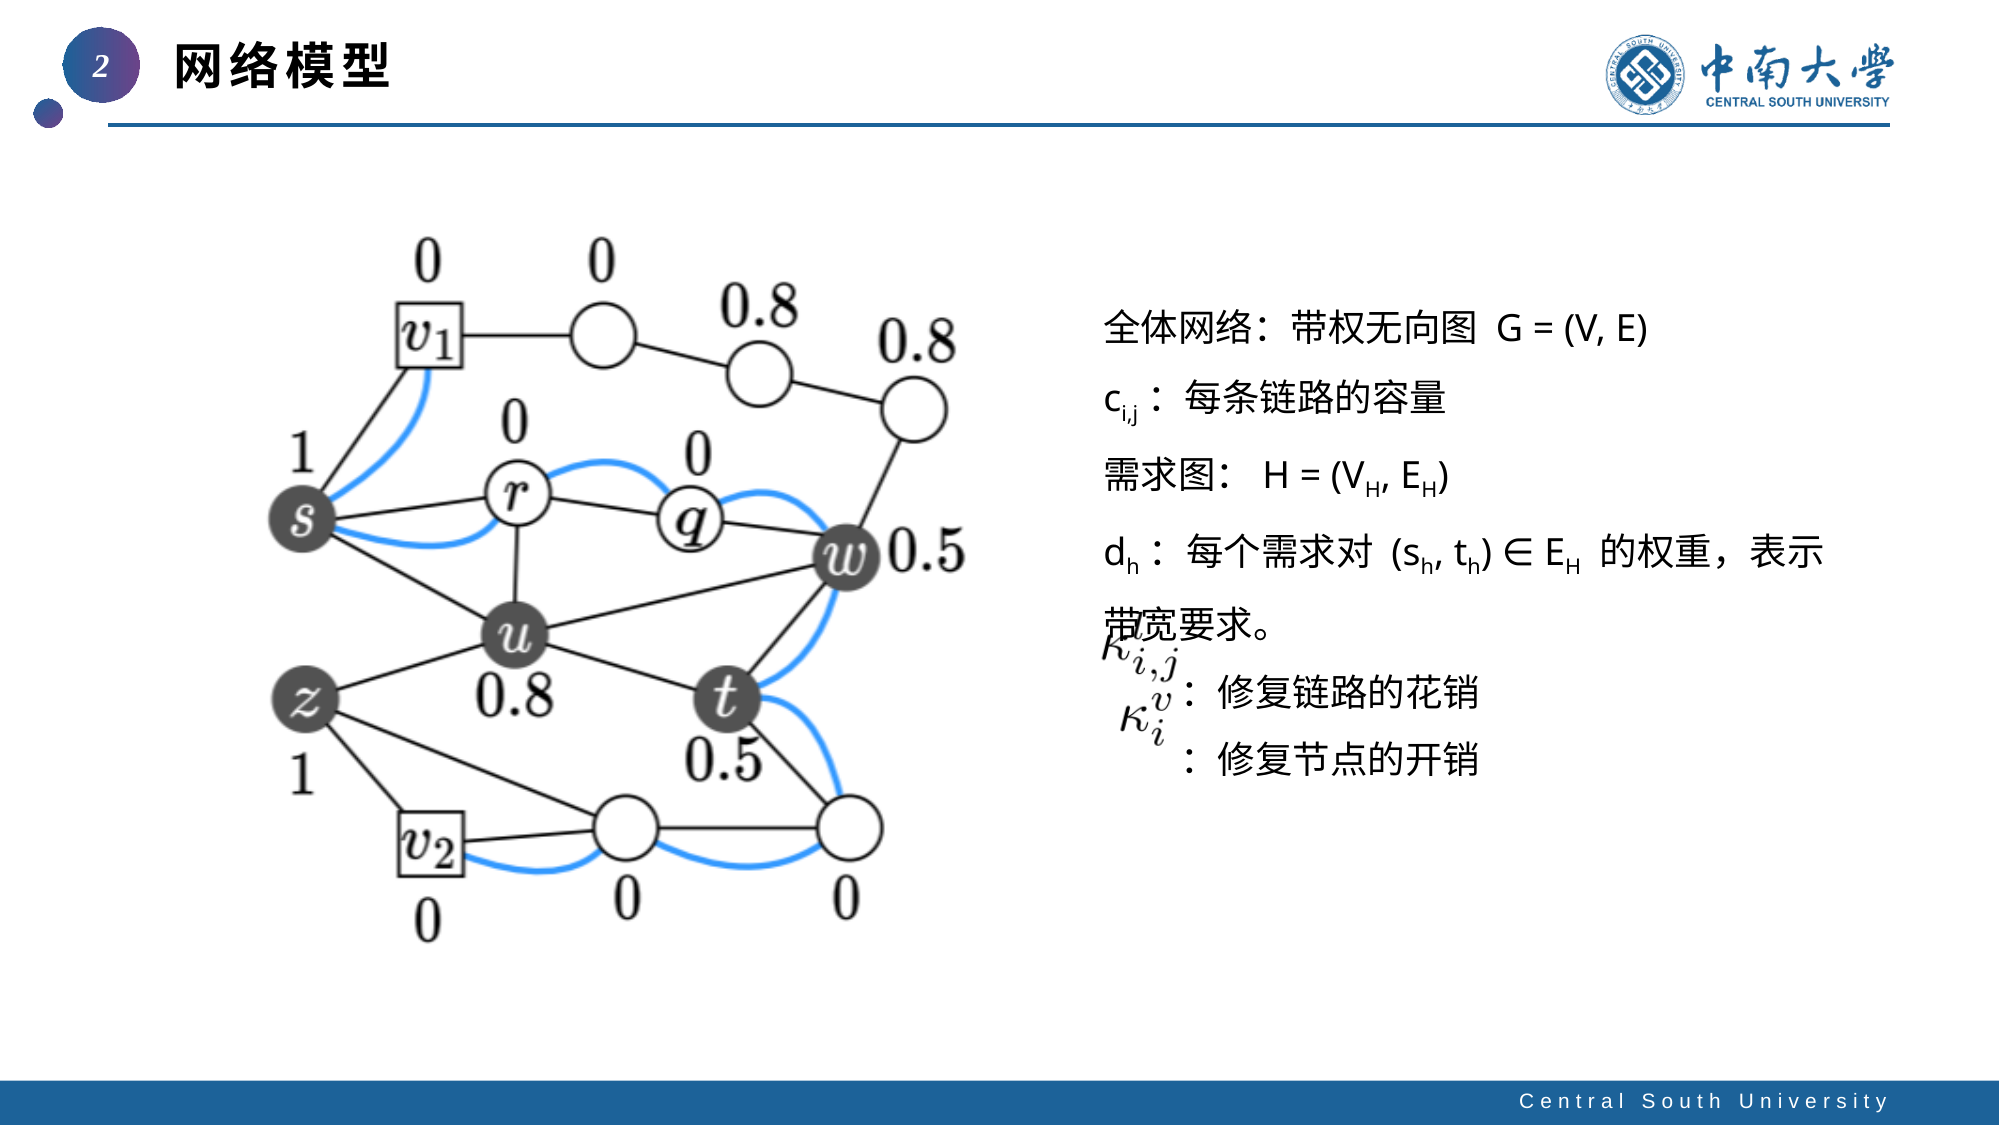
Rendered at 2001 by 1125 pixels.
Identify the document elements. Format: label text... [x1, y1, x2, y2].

text_box Central South University [1504, 1080, 1902, 1120]
text_box 全体网络：带权无向图 G = (V, E) ci,j：每条链路的容量 需求图：H = (VH, EH) dh：每个需求对 (sh, th) ∈ EH 的权重，表示带宽要求。 ：修复链路的花销 ：修复节点的开销 [1088, 273, 1850, 834]
picture [1595, 28, 1907, 121]
picture [218, 179, 990, 946]
text_box 网络模型 [173, 11, 488, 103]
picture [1088, 595, 1184, 751]
text_box [0, 1080, 1999, 1125]
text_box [33, 26, 140, 128]
